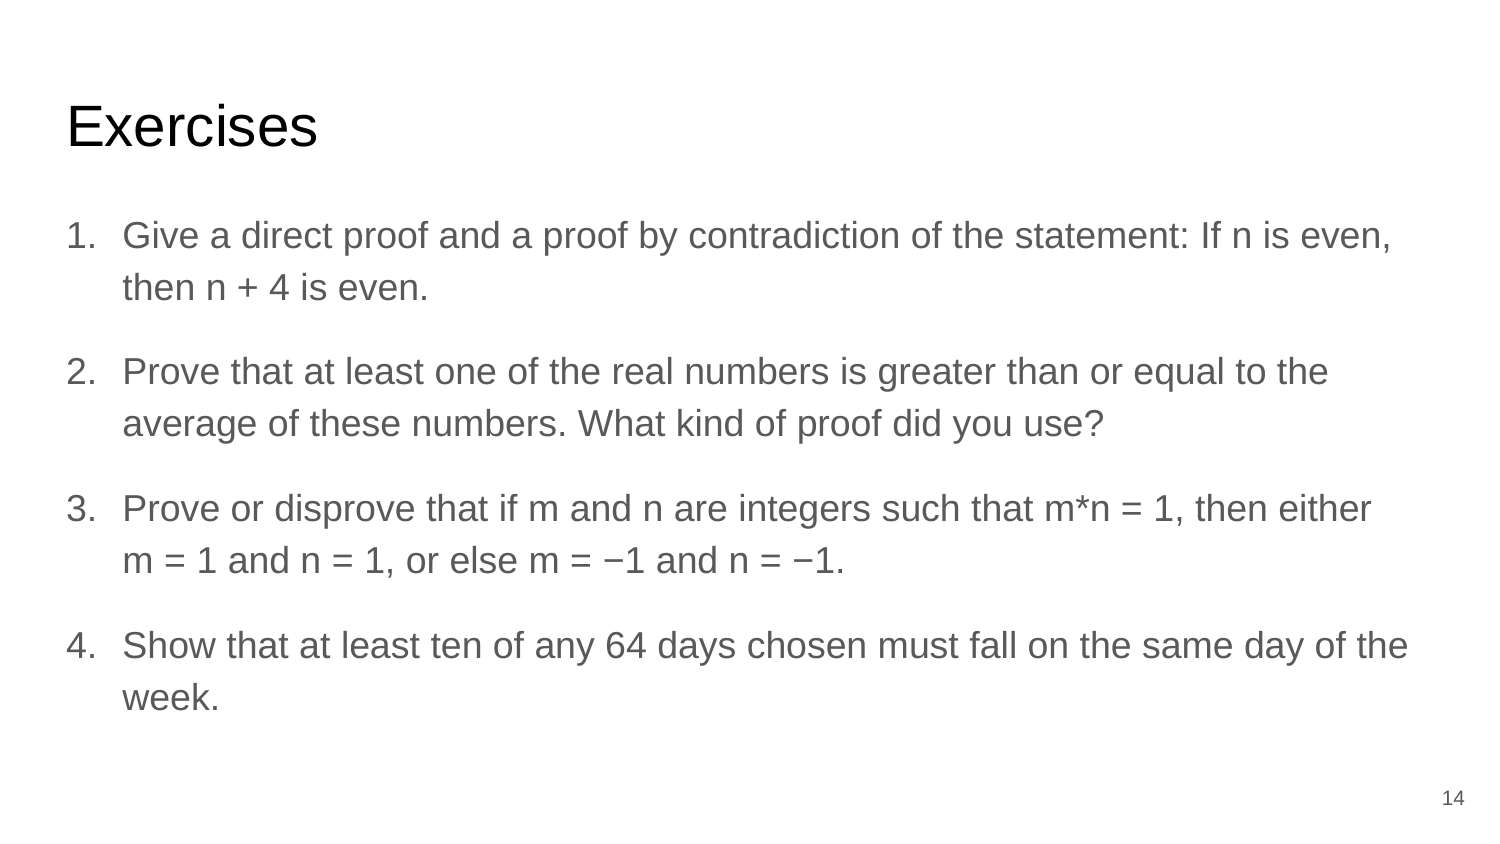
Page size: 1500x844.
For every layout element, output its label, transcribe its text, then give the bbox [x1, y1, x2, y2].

slide_number 14 [1389, 764, 1480, 830]
title Exercises [51, 72, 1449, 167]
